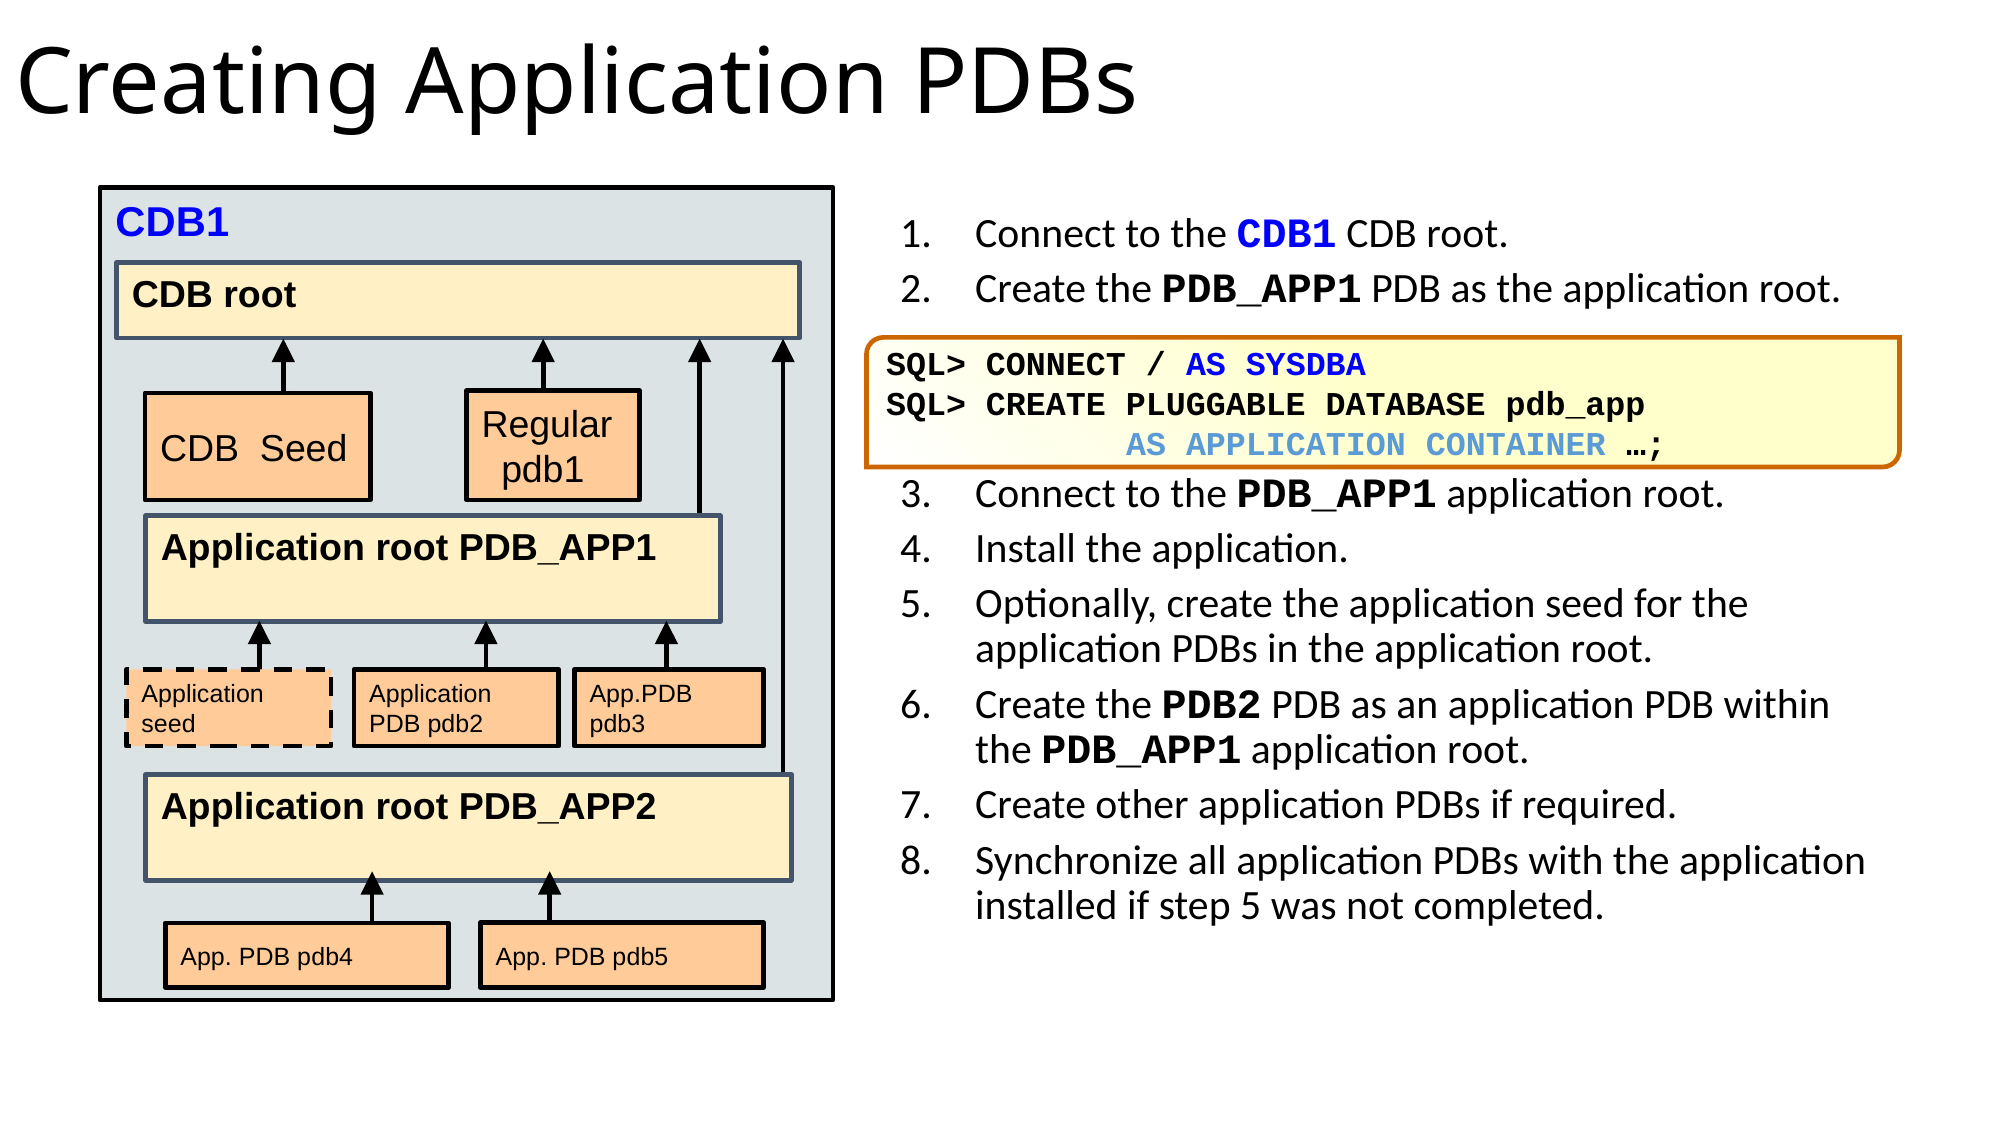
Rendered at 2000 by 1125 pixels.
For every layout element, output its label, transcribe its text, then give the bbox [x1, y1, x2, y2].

text_box Application root PDB_APP2 [145, 774, 792, 881]
text_box App. PDB pdb5 [480, 922, 764, 988]
list Connect to the CDB1 CDB root. Create the PDB_APP1 PDB as the application root. Connect to the PDB_APP1 application root. Install the application. Optionally, create the application seed for the application PDBs in the application root. Create the PDB2 PDB as an application PDB within the PDB_APP1 application root. Create other application PDBs if required. Synchronize all application PDBs with the application installed if step 5 was not completed. [866, 203, 1900, 350]
text_box SQL> CONNECT / AS SYSDBA SQL> CREATE PLUGGABLE DATABASE pdb_app AS APPLICATION CONTAINER …; [866, 337, 1900, 468]
text_box CDB root [116, 262, 800, 338]
text_box App. PDB pdb4 [165, 922, 449, 988]
list Connect to the CDB1 CDB root. Create the PDB_APP1 PDB as the application root. Connect to the PDB_APP1 application root. Install the application. Optionally, create the application seed for the application PDBs in the application root. Create the PDB2 PDB as an application PDB within the PDB_APP1 application root. Create other application PDBs if required. Synchronize all application PDBs with the application installed if step 5 was not completed. [866, 455, 1900, 1037]
text_box App.PDB pdb3 [574, 669, 764, 747]
text_box Application seed [126, 669, 332, 747]
text_box Application root PDB_APP1 [145, 515, 721, 622]
text_box CDB1 [100, 187, 245, 253]
title Creating Application PDBs [0, 0, 1567, 172]
text_box CDB Seed [145, 392, 371, 500]
text_box Regularpdb1 [466, 390, 640, 500]
text_box Application PDB pdb2 [354, 669, 559, 747]
text_box [99, 187, 833, 1000]
